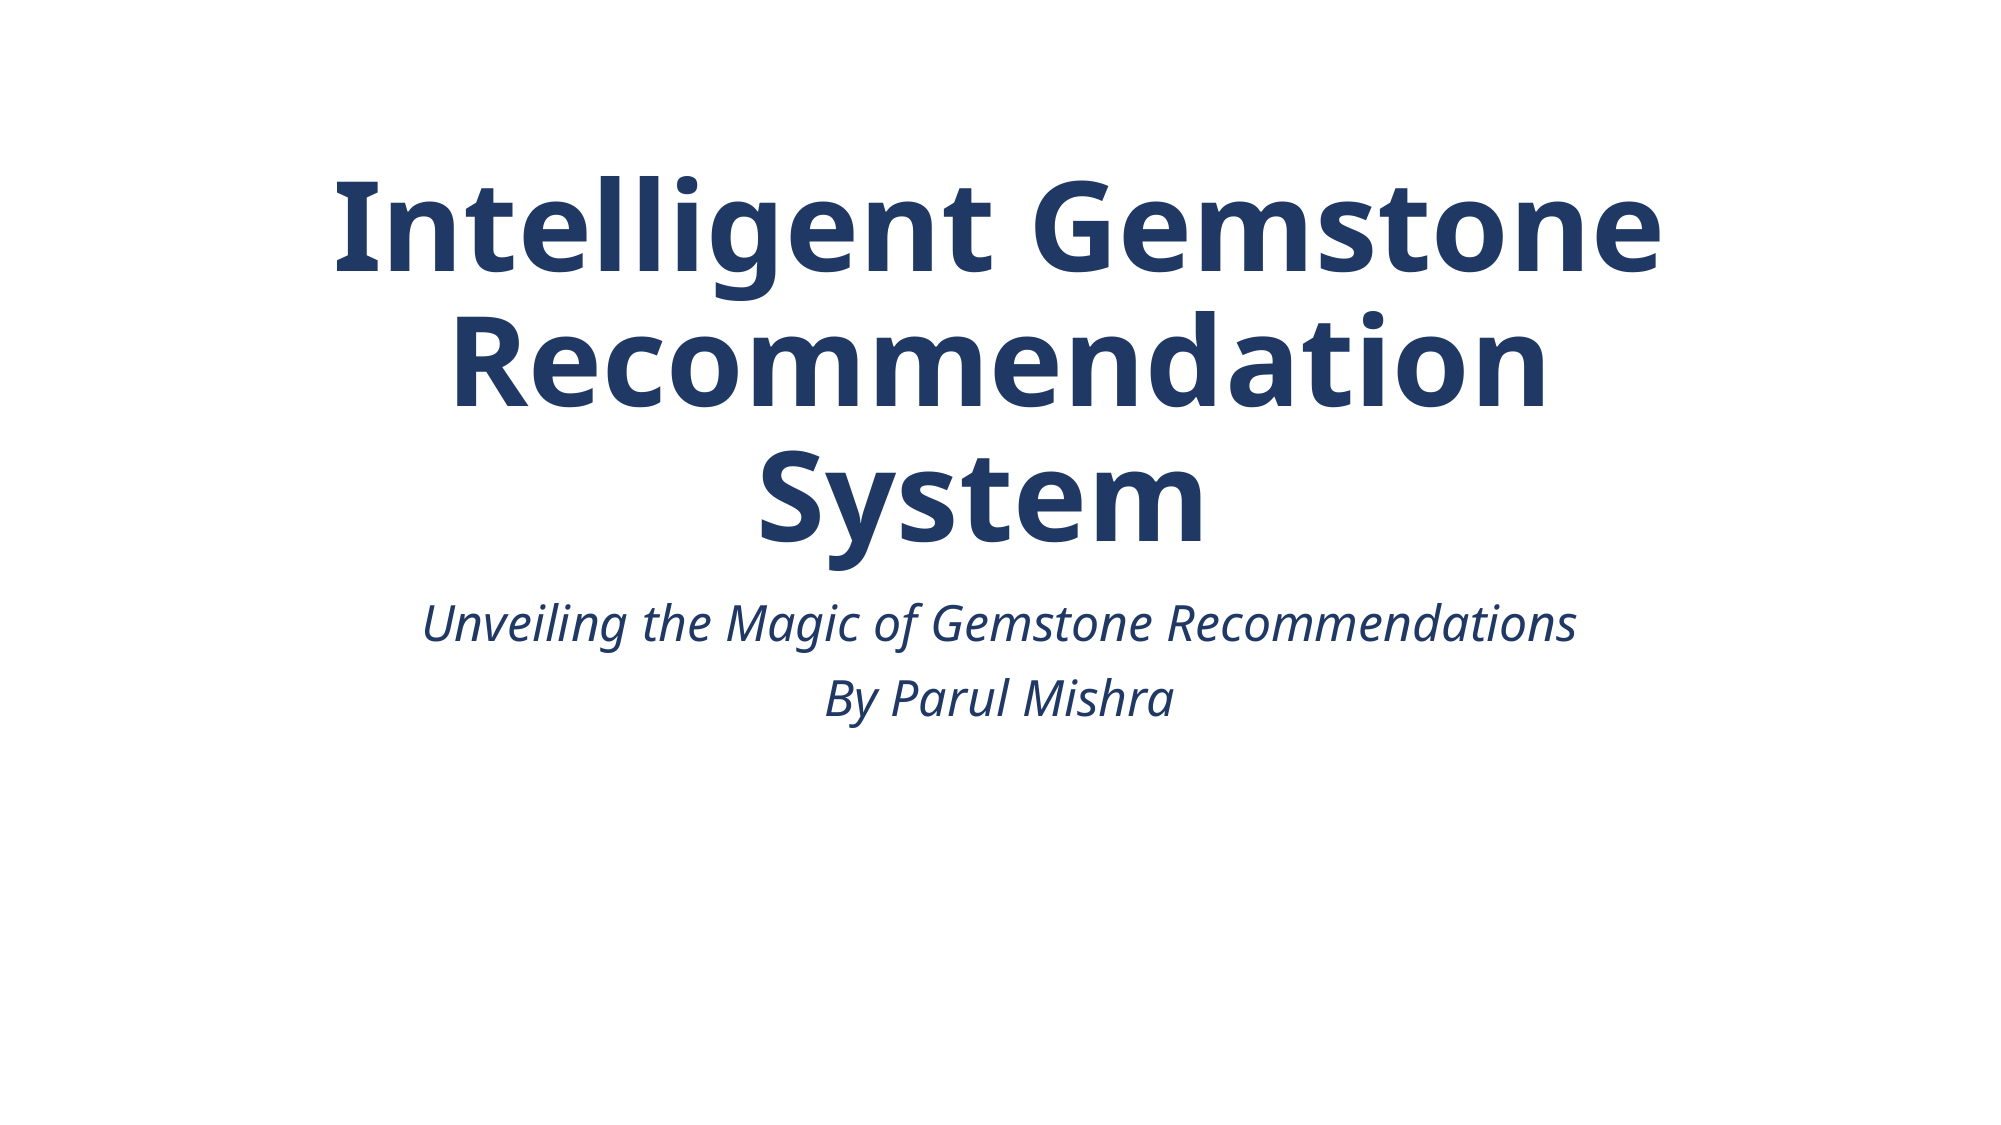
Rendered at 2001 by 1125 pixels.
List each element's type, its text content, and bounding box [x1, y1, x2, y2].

title Intelligent Gemstone Recommendation System [249, 184, 1750, 576]
subtitle Unveiling the Magic of Gemstone Recommendations By Parul Mishra [249, 590, 1750, 863]
